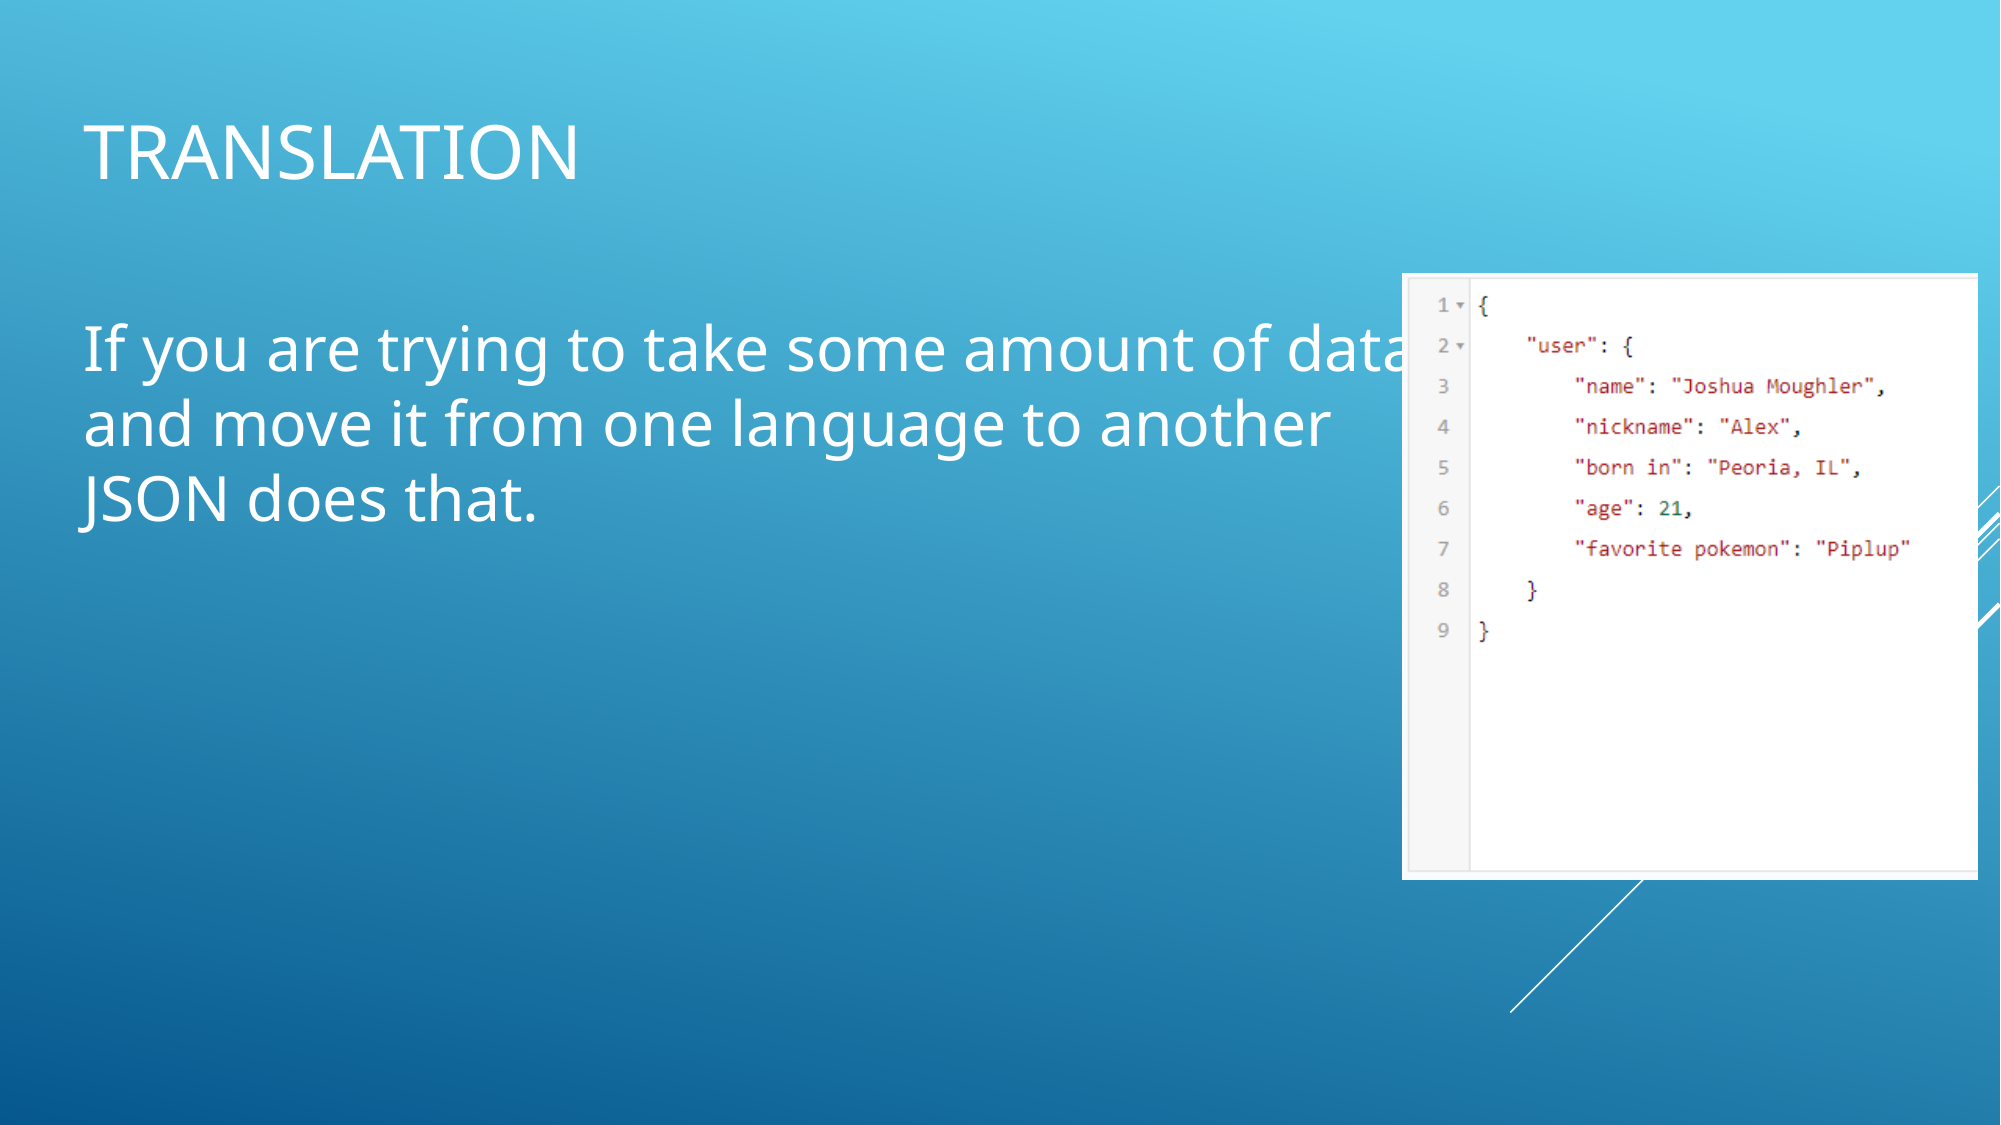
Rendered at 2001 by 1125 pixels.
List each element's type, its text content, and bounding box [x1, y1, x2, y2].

title TRANSLATION [68, 25, 1469, 274]
picture [1402, 272, 1978, 880]
list If you are trying to take some amount of data and move it from one language to another JSON does that. [68, 301, 1469, 1089]
